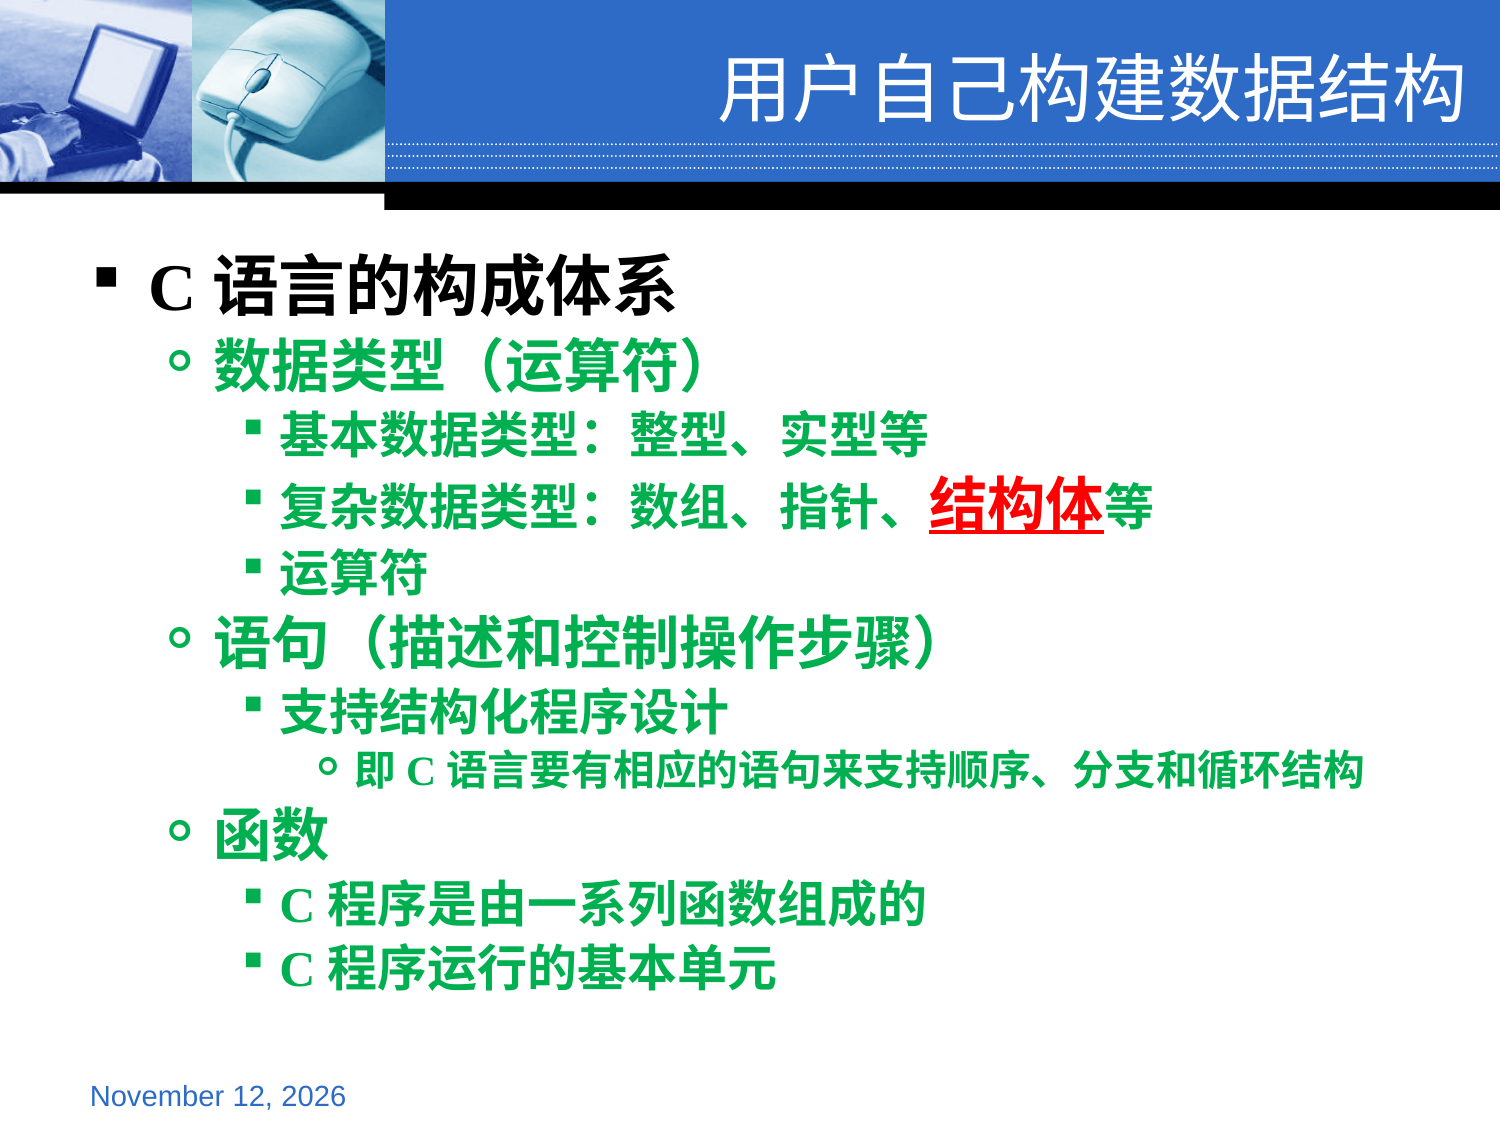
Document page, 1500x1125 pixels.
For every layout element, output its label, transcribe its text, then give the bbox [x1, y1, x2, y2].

text_box [75, 1069, 425, 1110]
picture [0, 0, 385, 181]
list C语言的构成体系 数据类型（运算符） 基本数据类型：整型、实型等 复杂数据类型：数组、指针、结构体等 运算符 语句（描述和控制操作步骤） 支持结构化程序设计 即C语言要有相应的语句来支持顺序、分支和循环结构 函数 C程序是由一系列函数组成的 C程序运行的基本单元 [76, 245, 1447, 1047]
text_box 用户自己构建数据结构 [444, 42, 1483, 131]
